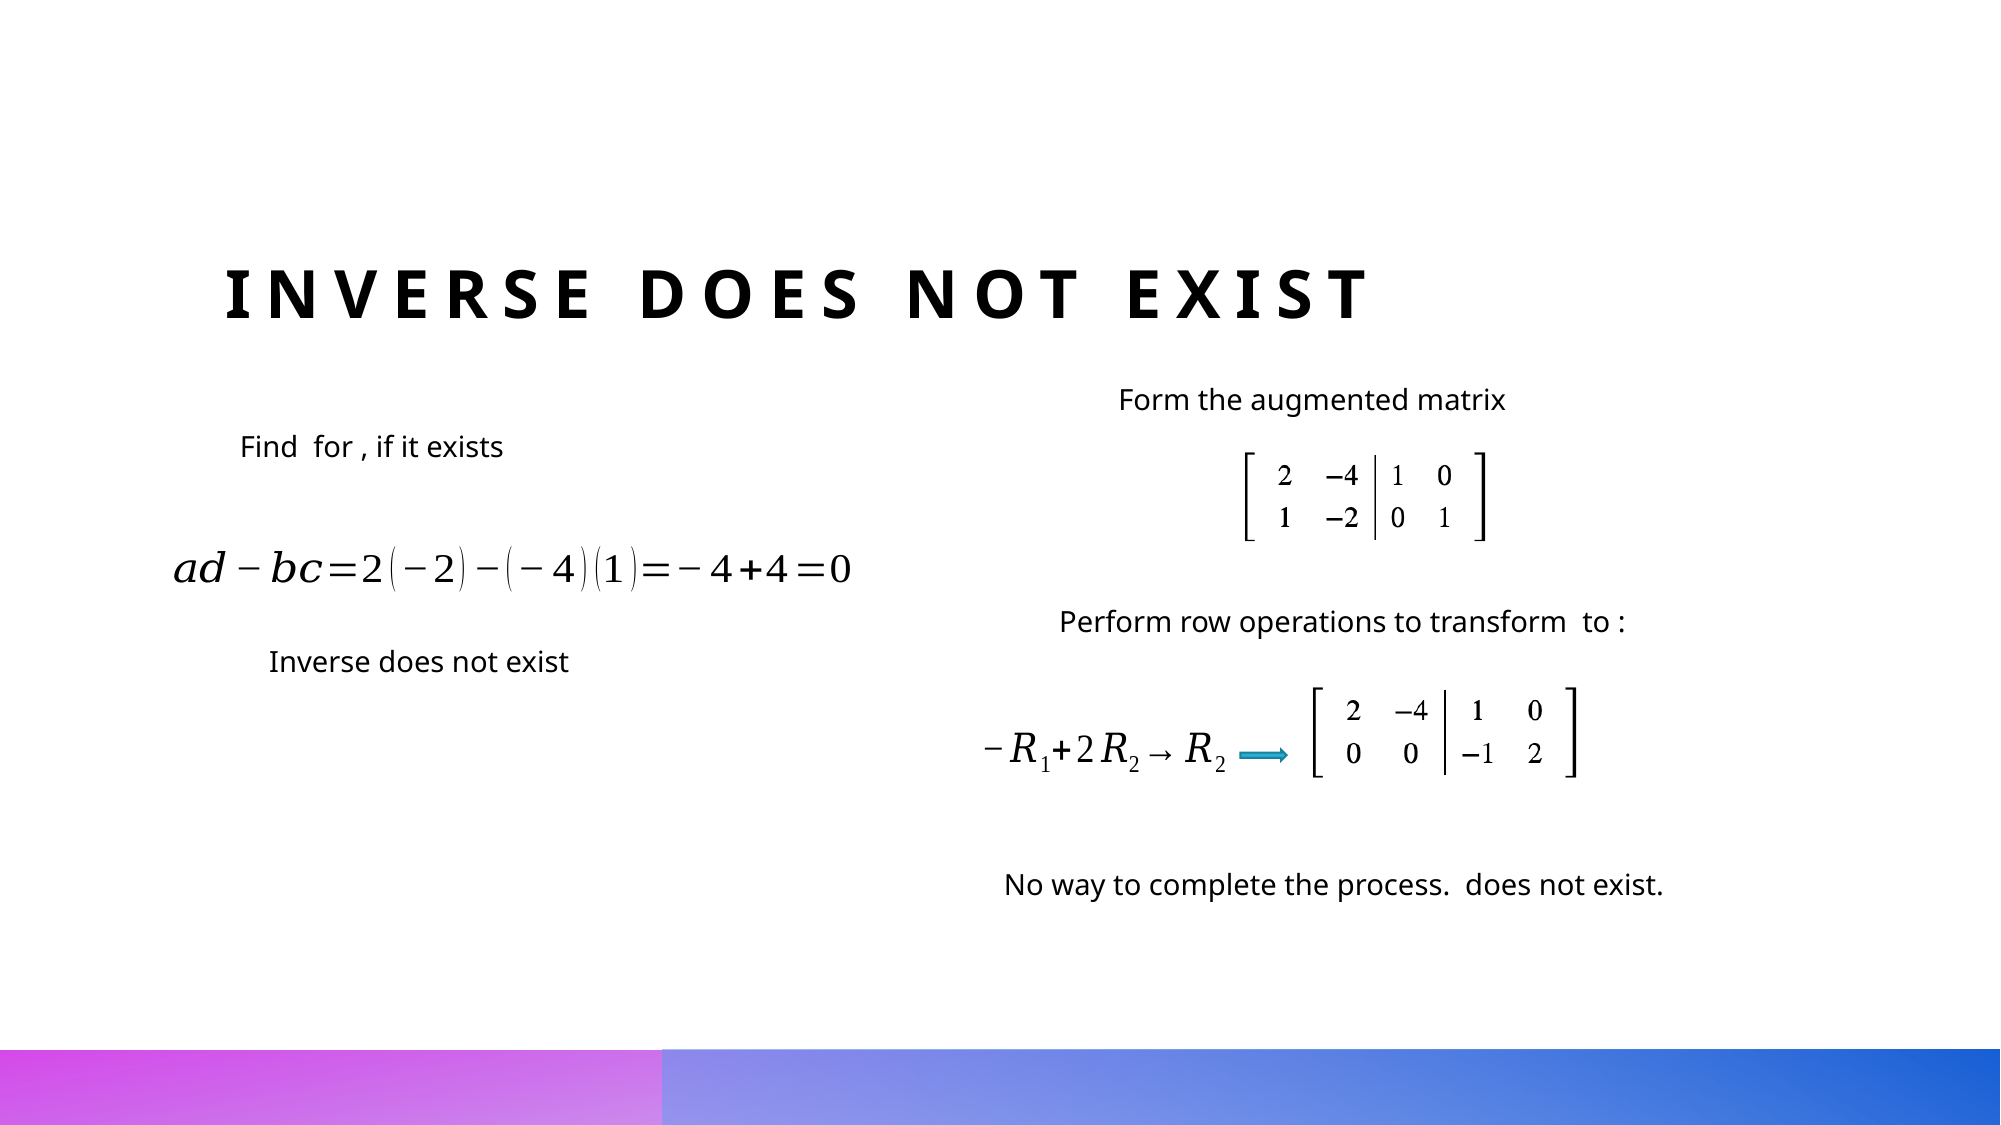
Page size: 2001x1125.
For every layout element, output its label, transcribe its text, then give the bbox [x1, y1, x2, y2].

picture [1235, 439, 1491, 552]
text_box Inverse does not exist [254, 635, 616, 686]
text_box [1239, 747, 1288, 763]
title Inverse does not exist [225, 130, 1864, 333]
picture [1303, 678, 1583, 784]
